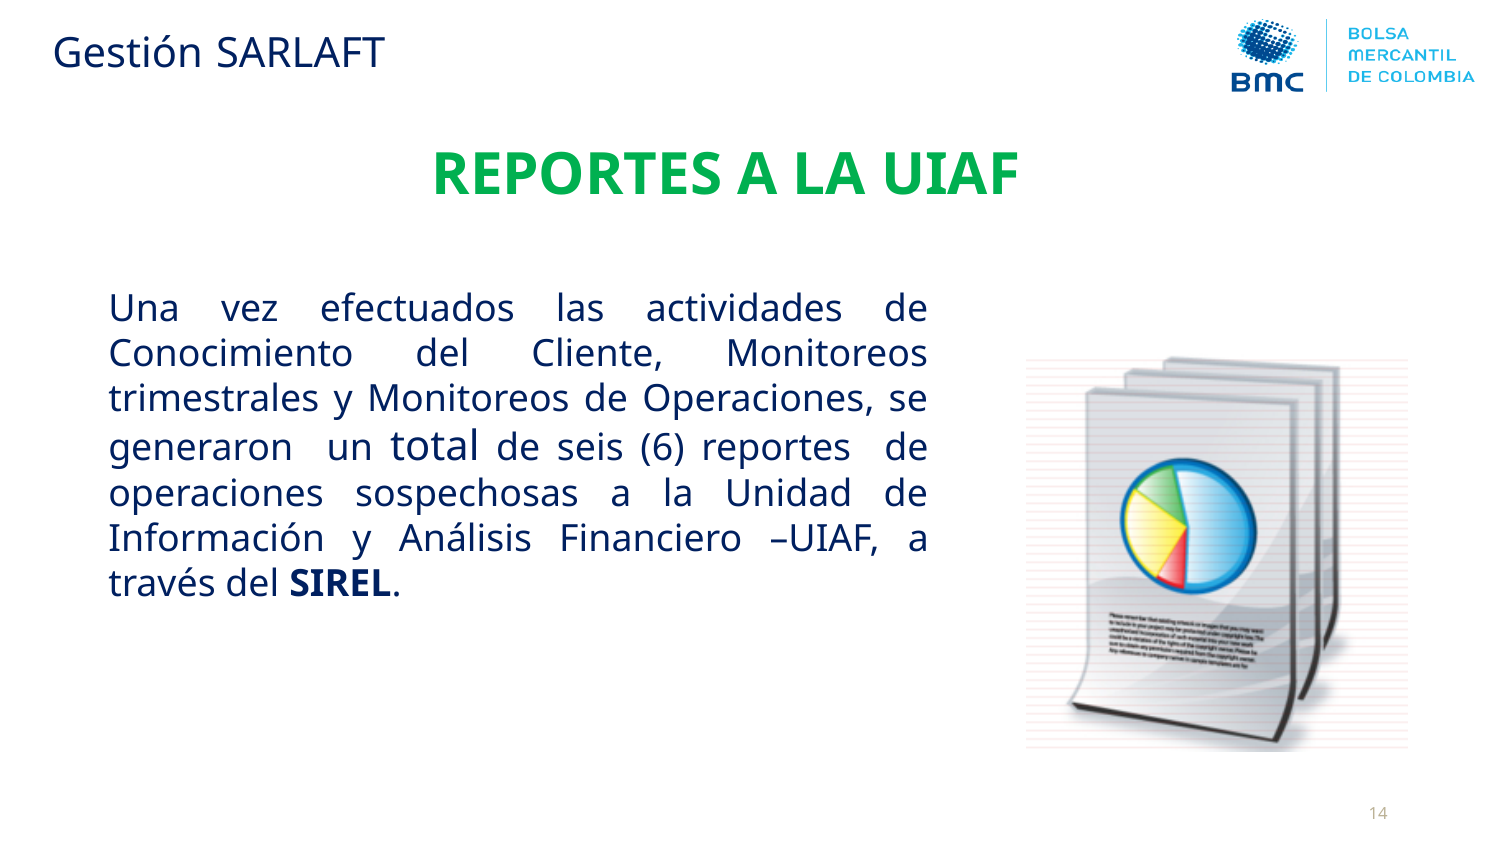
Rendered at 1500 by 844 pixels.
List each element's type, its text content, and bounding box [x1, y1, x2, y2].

text_box Una vez efectuados las actividades de Conocimiento del Cliente, Monitoreos trimestrales y Monitoreos de Operaciones, se generaron un total de seis (6) reportes de operaciones sospechosas a la Unidad de Información y Análisis Financiero –UIAF, a través del SIREL. [93, 276, 944, 612]
picture [1229, 18, 1478, 96]
picture [1025, 353, 1408, 752]
text_box REPORTES A LA UIAF [137, 147, 1315, 199]
list Gestión SARLAFT [52, 26, 610, 101]
